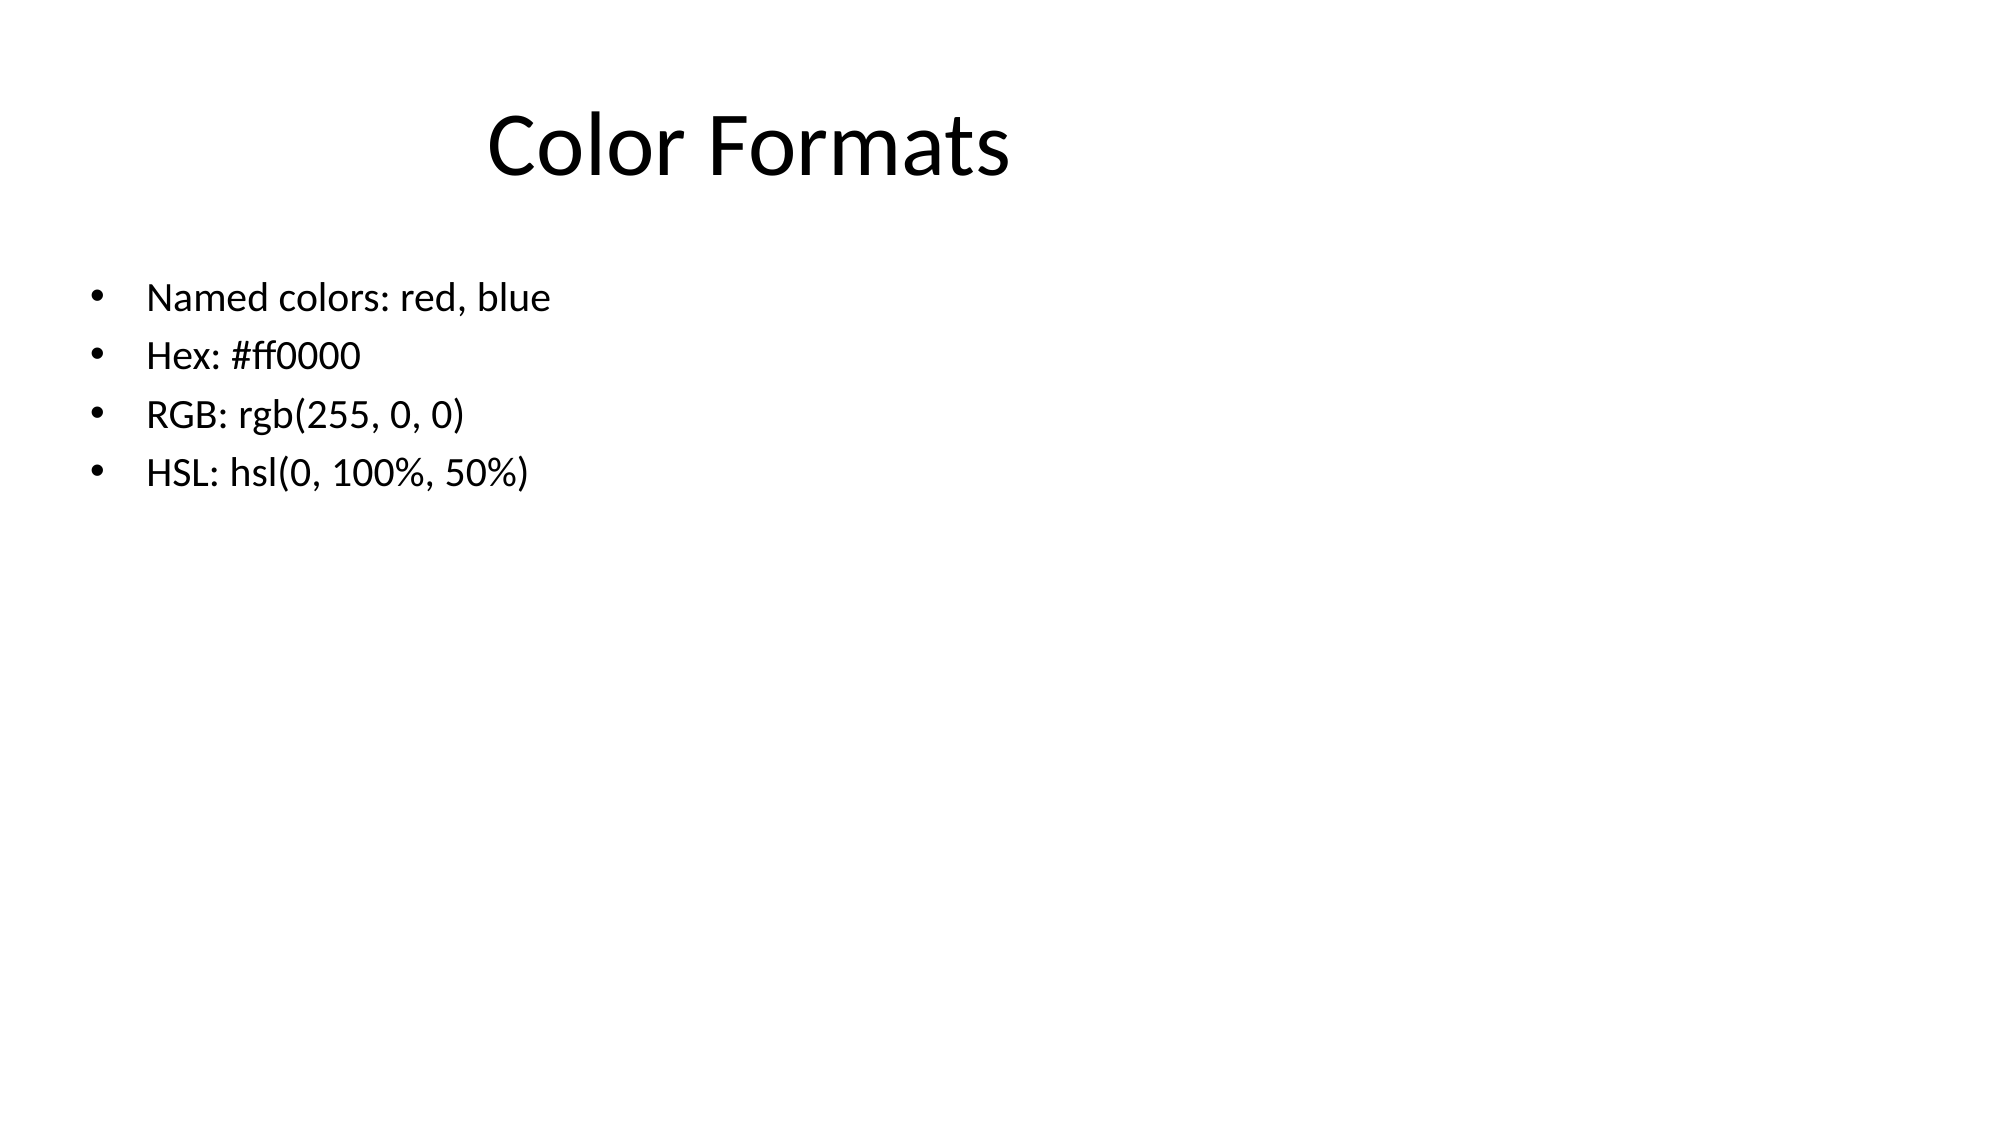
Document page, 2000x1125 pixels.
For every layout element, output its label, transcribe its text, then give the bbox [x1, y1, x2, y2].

title Color Formats [75, 45, 1425, 233]
list Named colors: red, blue Hex: #ff0000 RGB: rgb(255, 0, 0) HSL: hsl(0, 100%, 50%) [75, 262, 1425, 1005]
